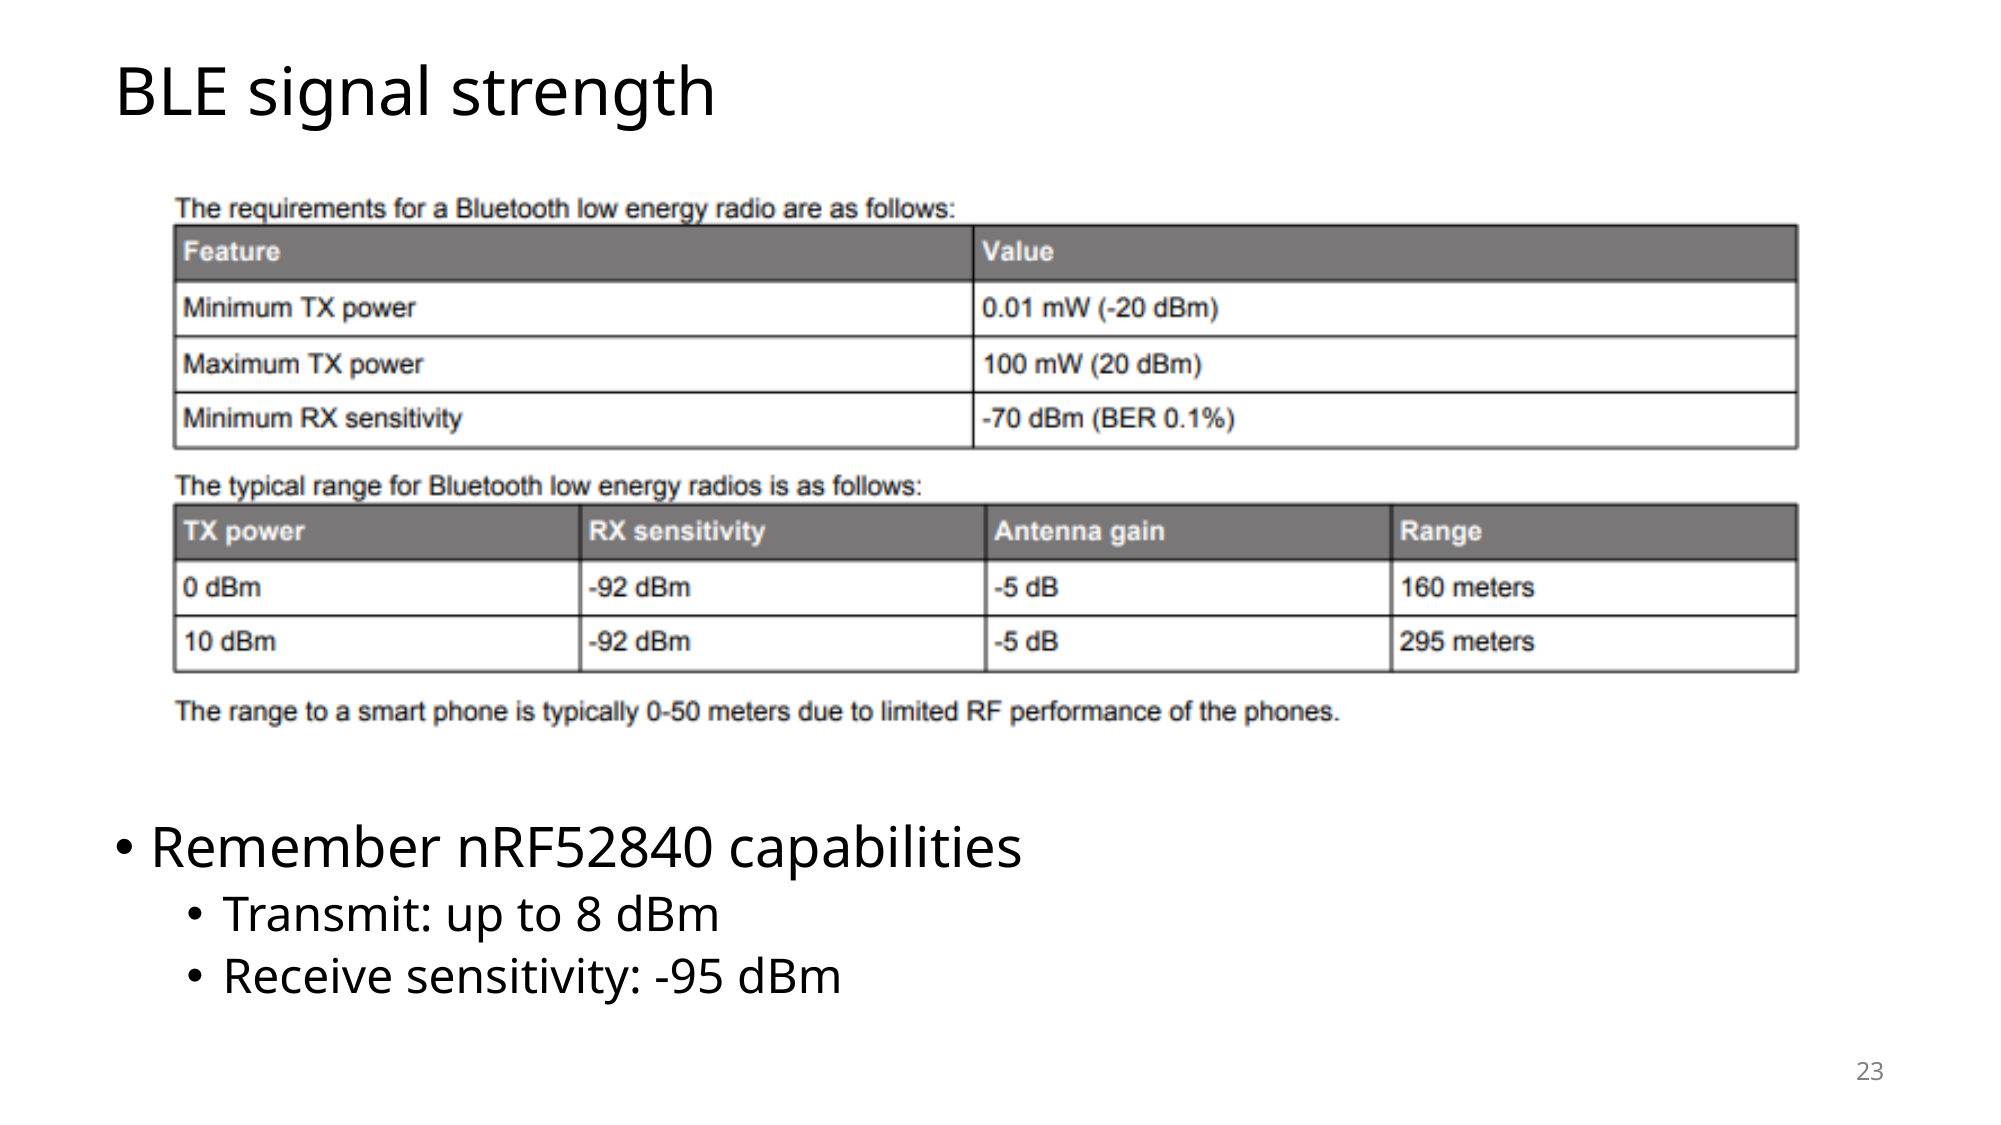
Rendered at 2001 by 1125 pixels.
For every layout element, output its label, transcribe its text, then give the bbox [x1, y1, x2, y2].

slide_number 23 [1749, 1042, 1900, 1103]
picture [155, 180, 1845, 755]
list Remember nRF52840 capabilities Transmit: up to 8 dBm Receive sensitivity: -95 dBm [99, 187, 1900, 1013]
title BLE signal strength [99, 37, 1900, 150]
